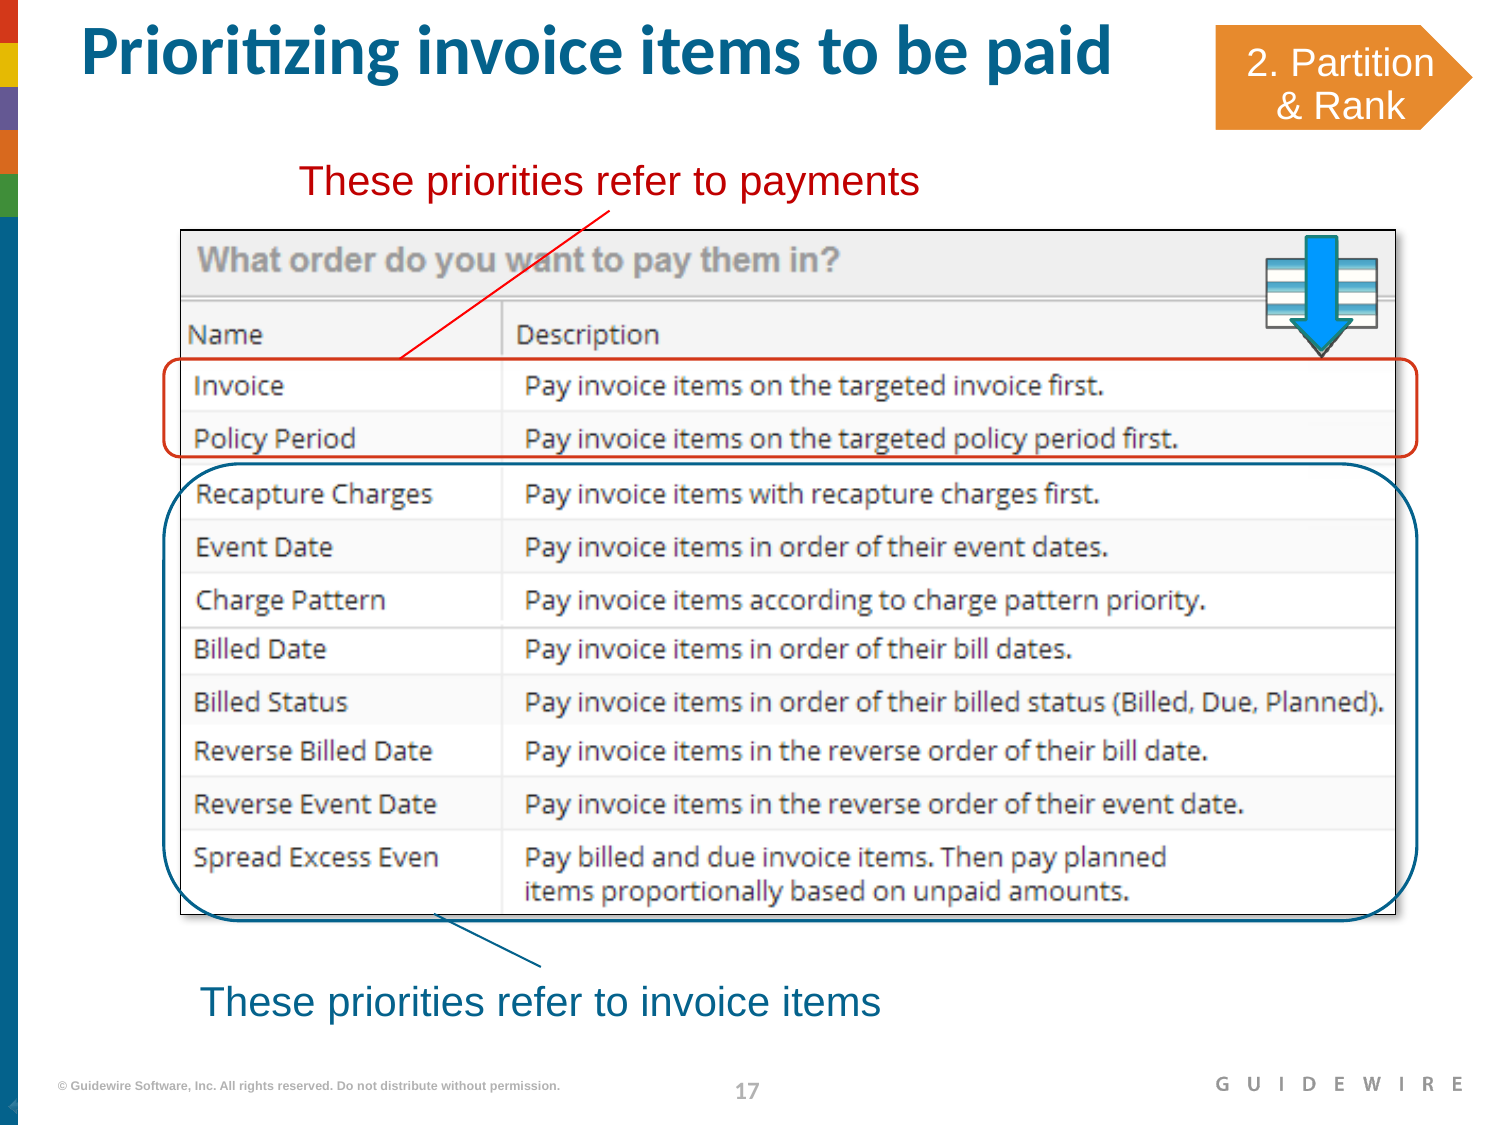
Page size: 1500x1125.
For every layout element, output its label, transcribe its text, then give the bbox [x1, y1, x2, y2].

picture [10, 1101, 18, 1111]
picture [0, 0, 18, 216]
text_box [1400, 358, 1417, 457]
picture [181, 230, 1396, 487]
text_box [163, 500, 175, 885]
text_box These priorities refer to payments [283, 145, 936, 211]
text_box [163, 359, 175, 456]
picture [181, 466, 1396, 914]
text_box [399, 211, 610, 360]
text_box [1400, 492, 1417, 893]
picture [1215, 1073, 1480, 1096]
picture [1379, 901, 1396, 914]
title Prioritizing invoice items to be paid [81, 19, 1446, 142]
text_box These priorities refer to invoice items [184, 966, 897, 1032]
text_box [433, 913, 542, 968]
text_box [1254, 232, 1388, 366]
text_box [1213, 22, 1477, 149]
picture [181, 897, 202, 914]
